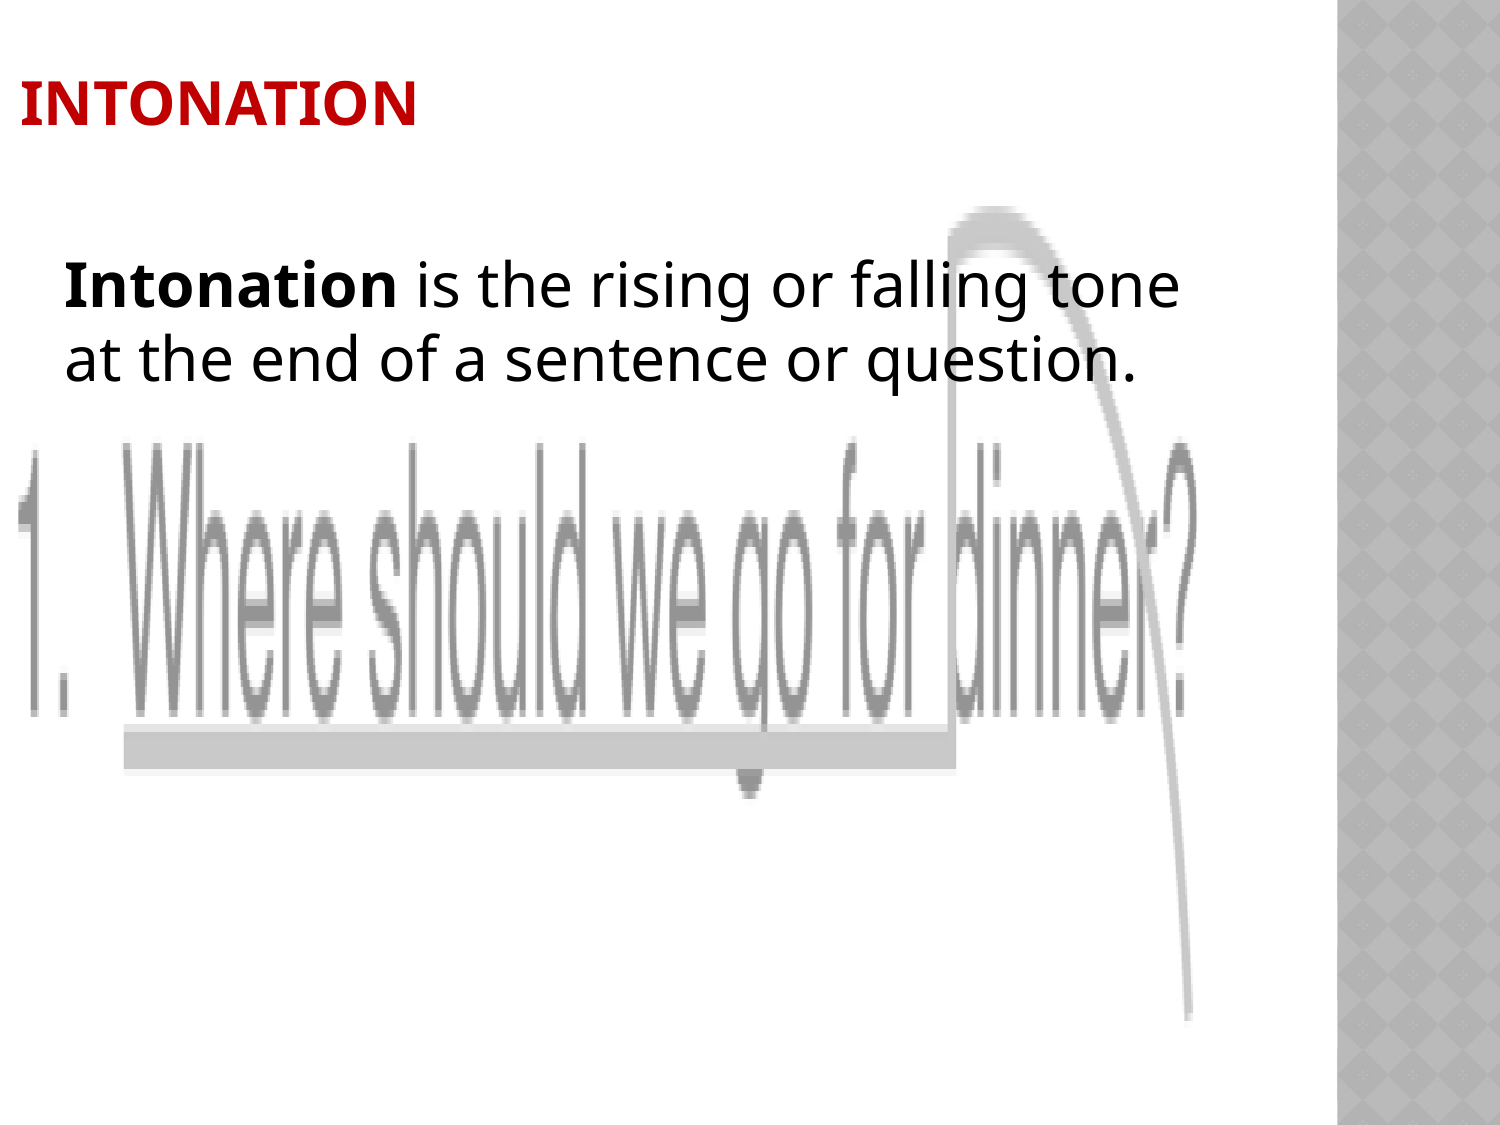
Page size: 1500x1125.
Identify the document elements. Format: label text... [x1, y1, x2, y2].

list Intonation is the rising or falling tone at the end of a sentence or question. [50, 237, 1238, 424]
title Intonation [12, 62, 513, 138]
